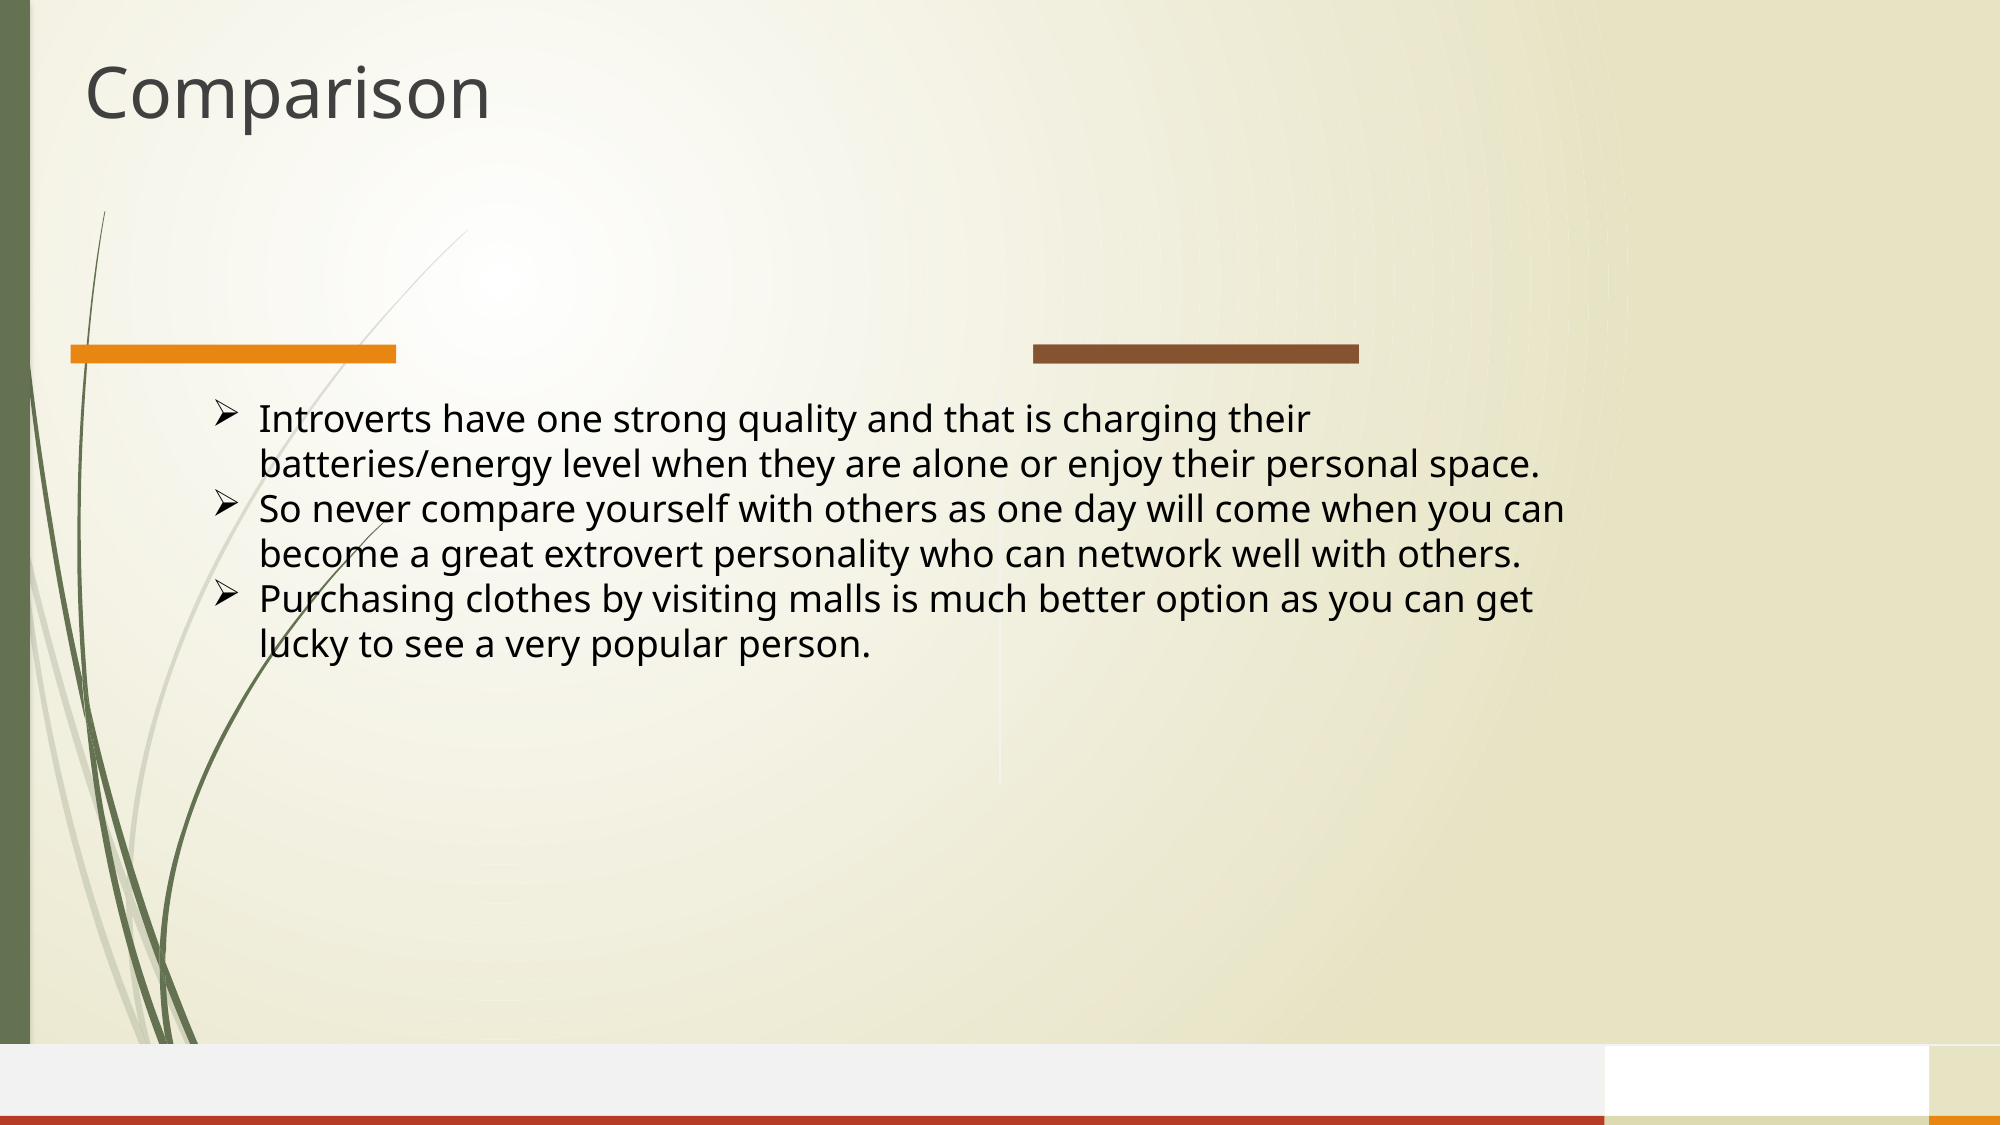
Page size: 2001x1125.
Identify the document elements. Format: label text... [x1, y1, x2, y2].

title Comparison [69, 40, 1931, 142]
text_box Introverts have one strong quality and that is charging their batteries/energy level when they are alone or enjoy their personal space. So never compare yourself with others as one day will come when you can become a great extrovert personality who can network well with others. Purchasing clothes by visiting malls is much better option as you can get lucky to see a very popular person. [197, 387, 999, 673]
text_box [1032, 343, 1360, 365]
text_box Introverts have one strong quality and that is charging their batteries/energy level when they are alone or enjoy their personal space. So never compare yourself with others as one day will come when you can become a great extrovert personality who can network well with others. Purchasing clothes by visiting malls is much better option as you can get lucky to see a very popular person. [1001, 387, 1605, 673]
list [70, 387, 197, 447]
